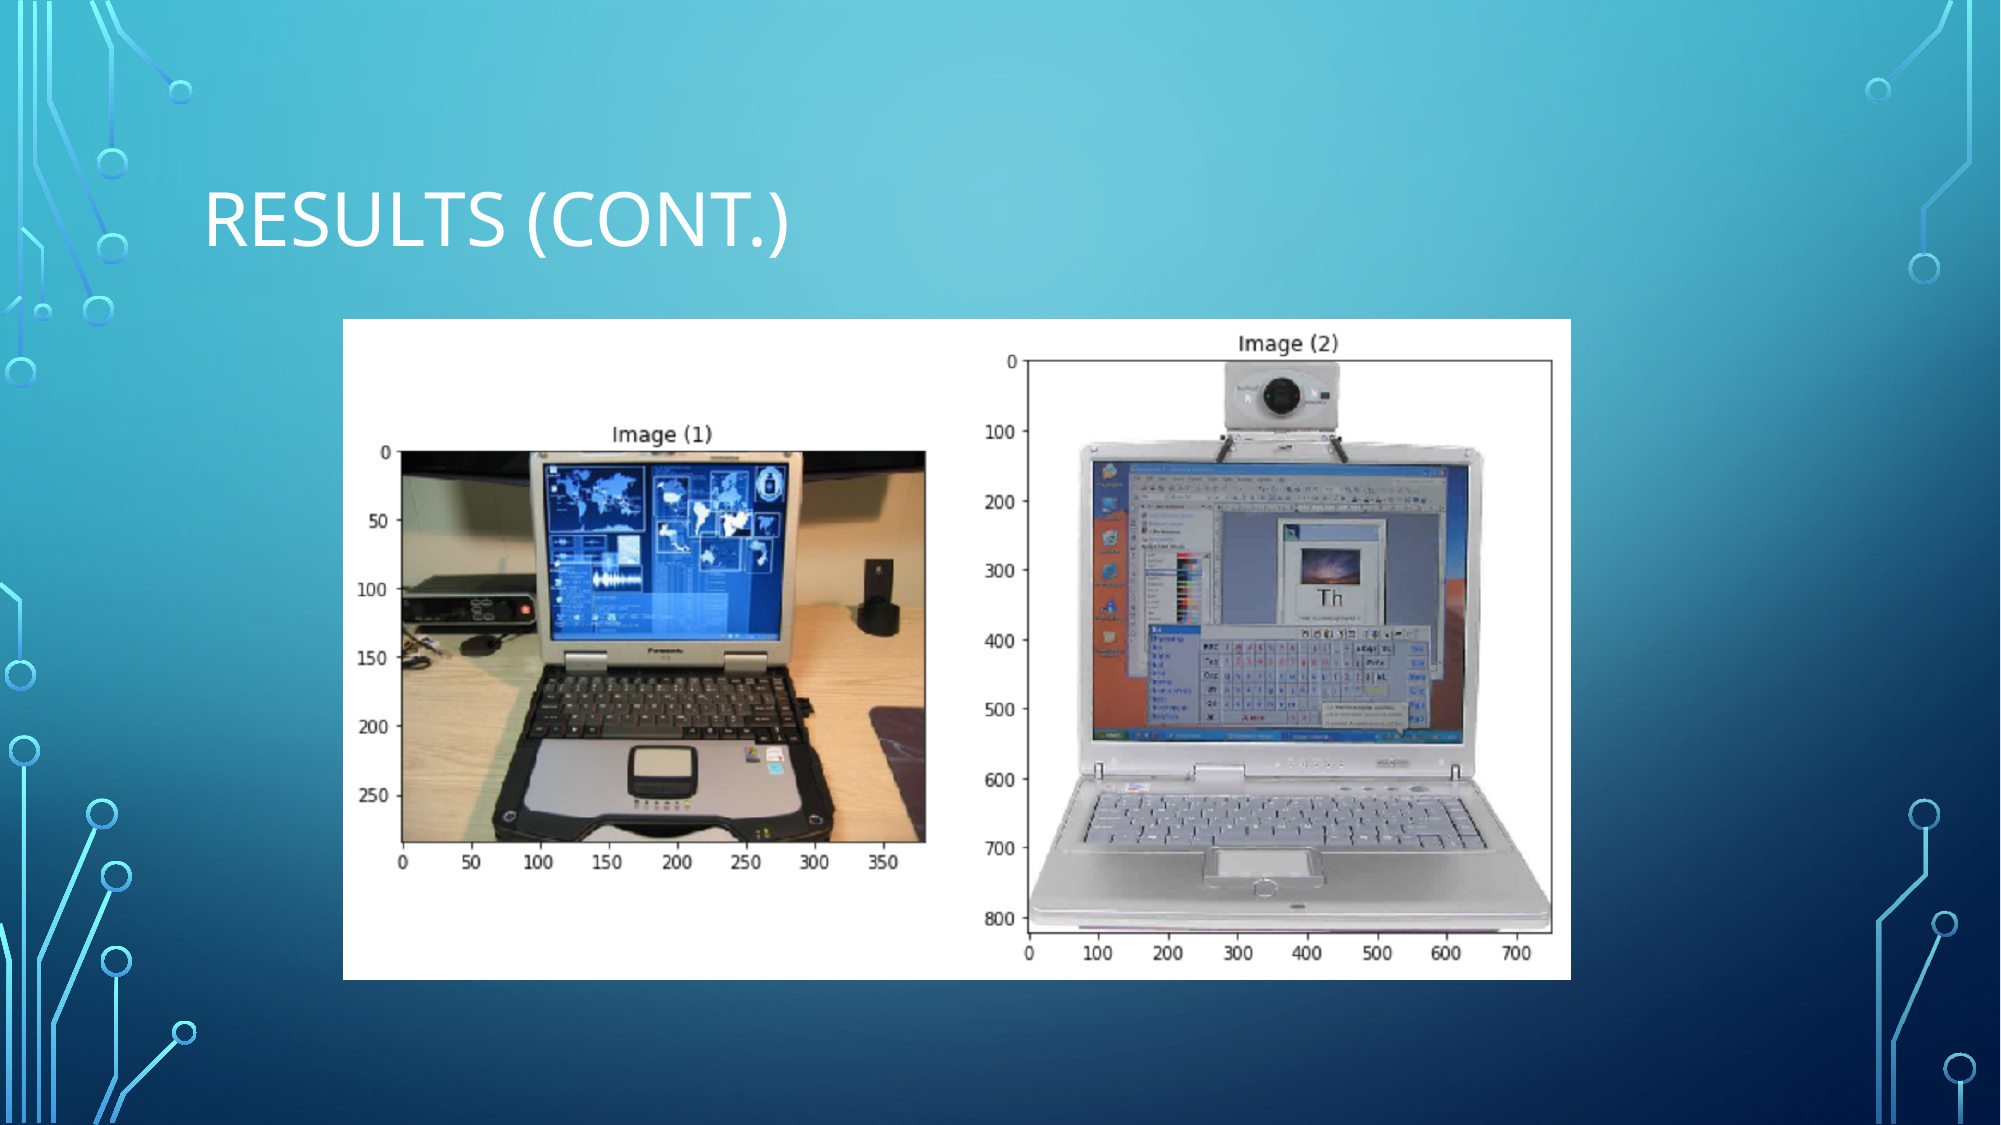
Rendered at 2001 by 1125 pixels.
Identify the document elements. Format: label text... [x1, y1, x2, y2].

title RESULTS (CONT.) [187, 101, 1813, 344]
picture [343, 318, 1571, 981]
